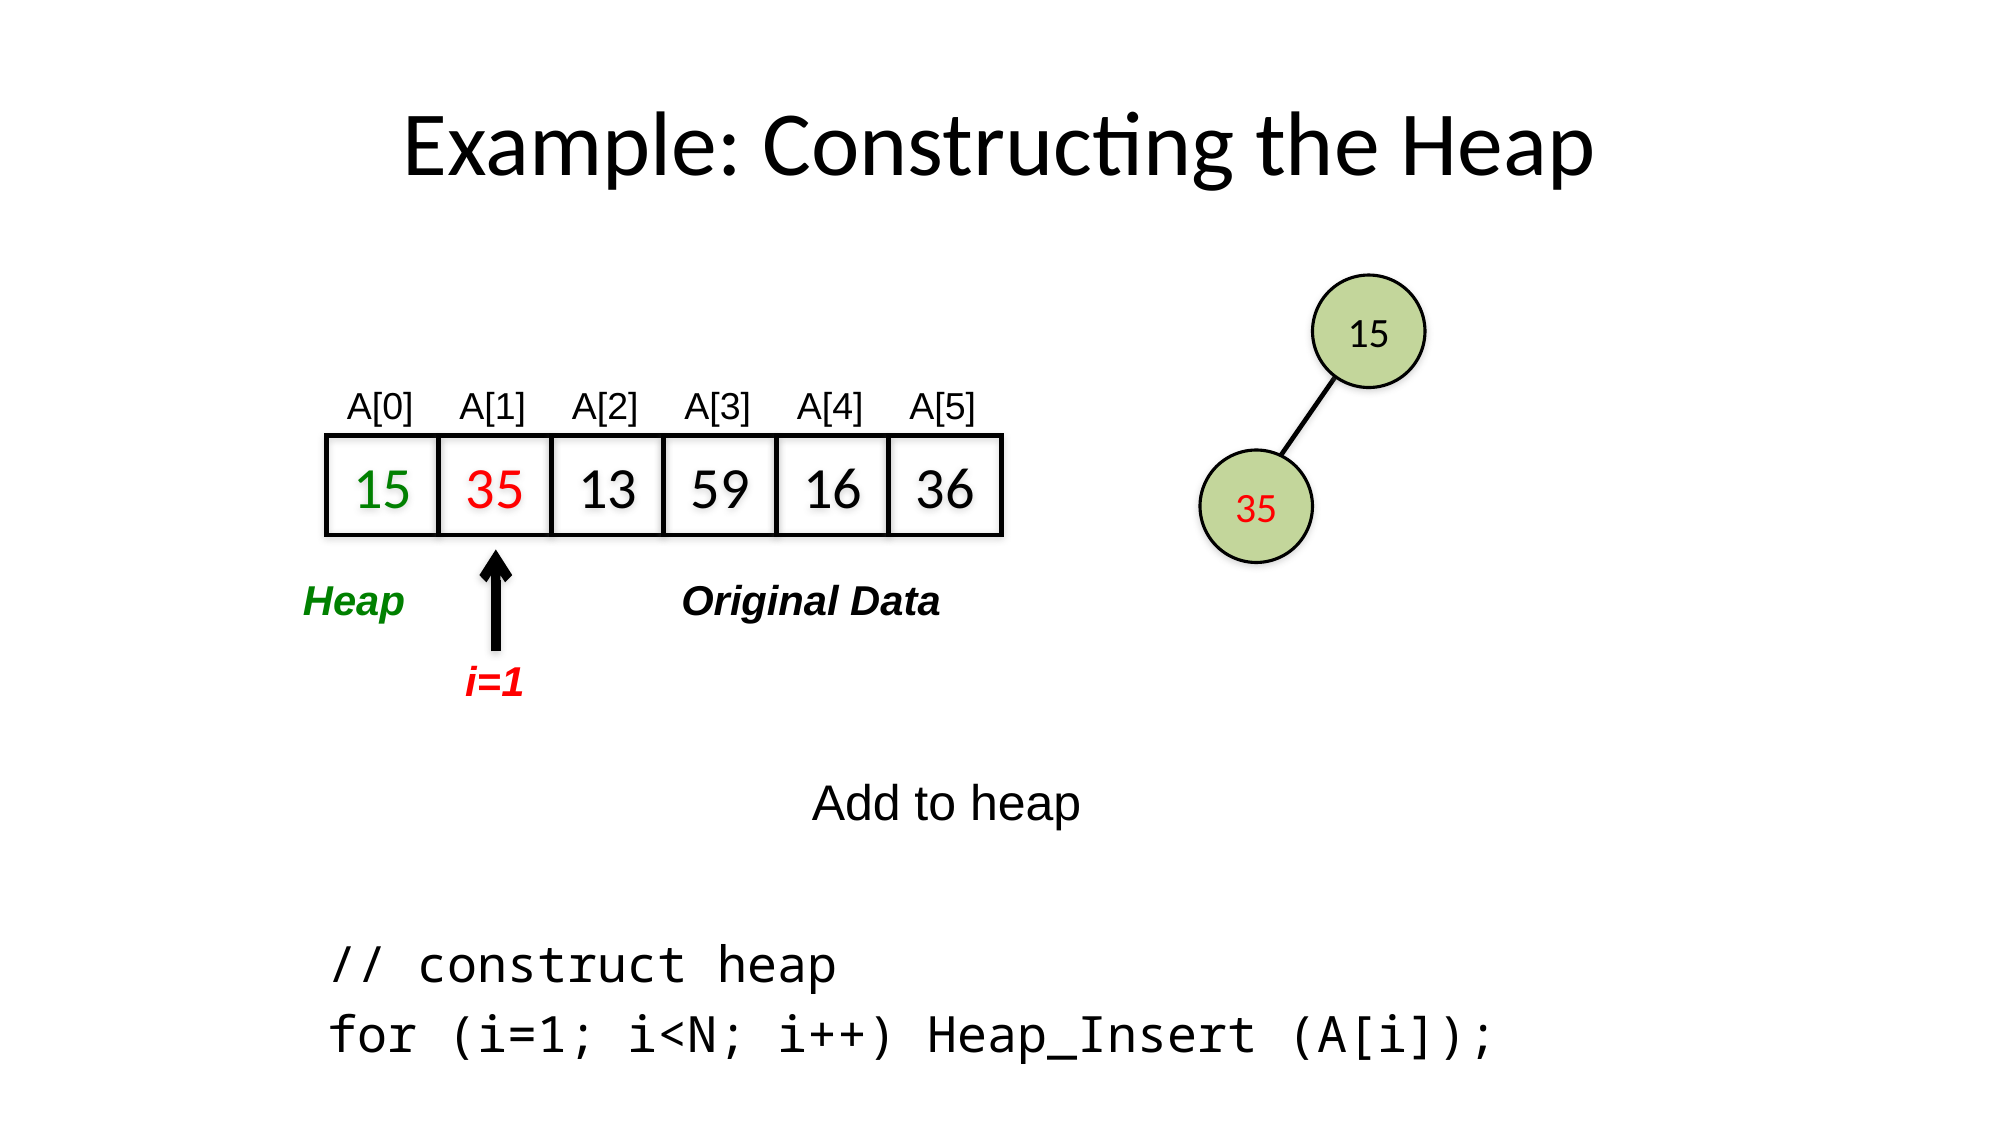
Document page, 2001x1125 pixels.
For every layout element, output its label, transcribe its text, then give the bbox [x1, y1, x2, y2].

text_box 35 [438, 435, 551, 536]
text_box 36 [888, 435, 1002, 536]
title Example: Constructing the Heap [99, 45, 1900, 233]
text_box A[4] [782, 374, 879, 435]
text_box A[3] [669, 374, 766, 435]
text_box 16 [776, 435, 888, 536]
text_box A[2] [557, 374, 654, 435]
text_box i=1 [450, 646, 540, 712]
text_box A[0] [332, 374, 429, 435]
text_box Add to heap [797, 763, 1097, 839]
list // construct heap for (i=1; i<N; i++) Heap_Insert (A[i]); [312, 924, 1663, 1088]
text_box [1249, 337, 1363, 501]
text_box A[1] [444, 374, 541, 435]
text_box A[5] [894, 374, 991, 435]
text_box 15 [326, 435, 438, 536]
text_box 35 [1200, 451, 1313, 563]
text_box 59 [663, 435, 776, 536]
text_box 15 [1312, 275, 1426, 388]
text_box Heap [288, 566, 421, 632]
text_box Original Data [666, 566, 956, 632]
text_box 13 [551, 435, 663, 536]
